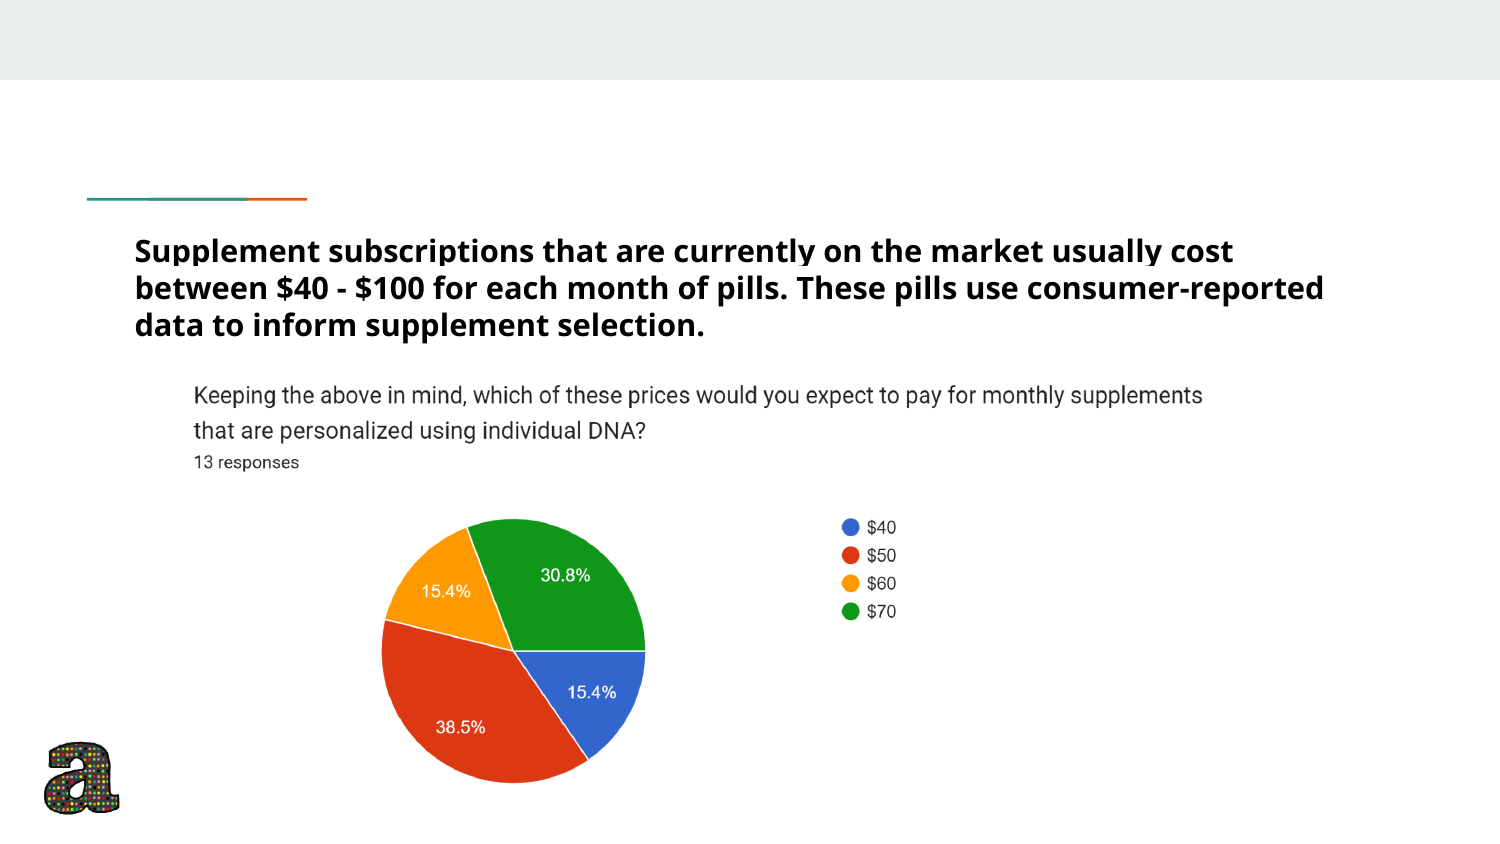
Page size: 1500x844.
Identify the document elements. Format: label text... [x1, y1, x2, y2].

picture [42, 738, 120, 817]
title Supplement subscriptions that are currently on the market usually cost between $40 - $100 for each month of pills. These pills use consumer-reported data to inform supplement selection. [119, 216, 1381, 366]
picture [158, 344, 1239, 834]
